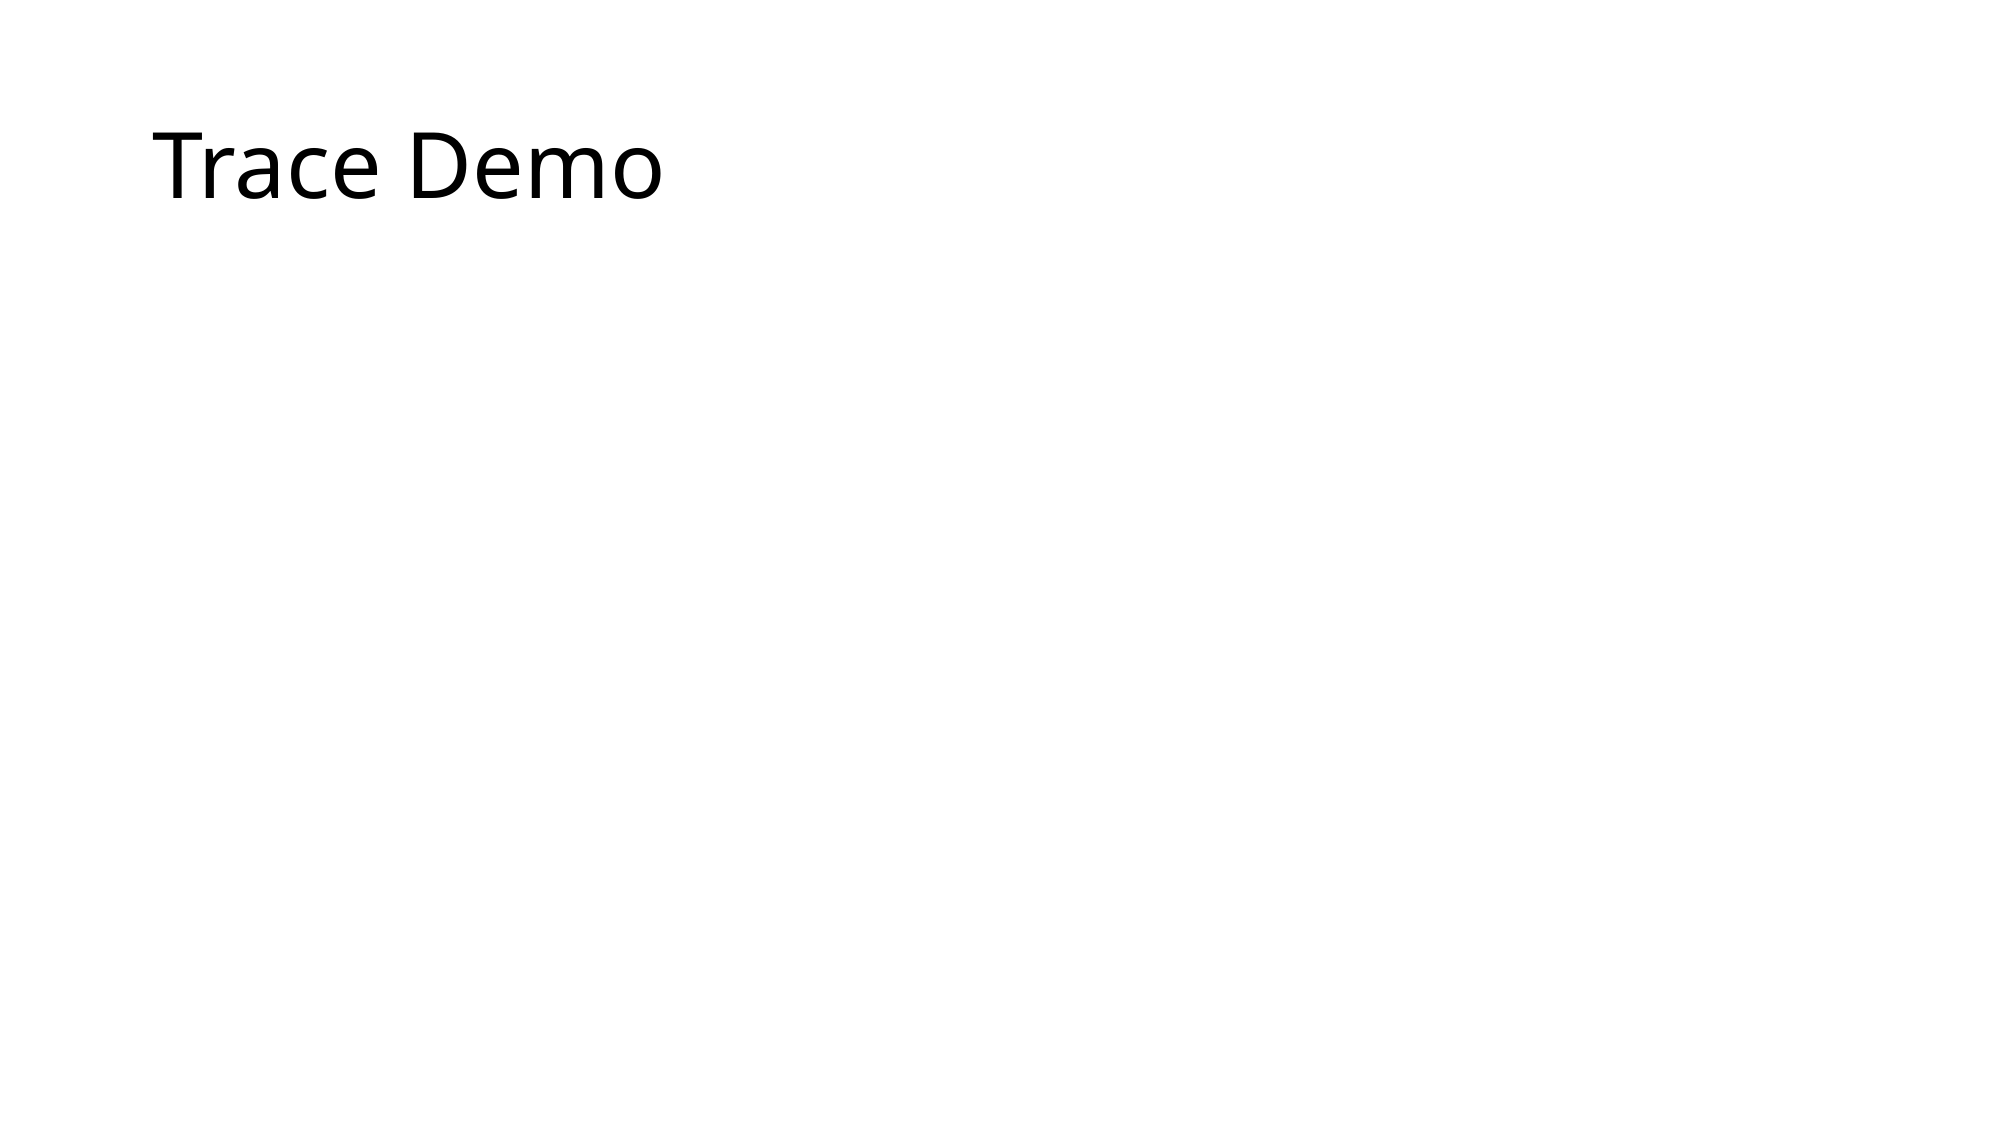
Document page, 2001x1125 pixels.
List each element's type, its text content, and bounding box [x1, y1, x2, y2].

title Trace Demo [137, 59, 1863, 278]
